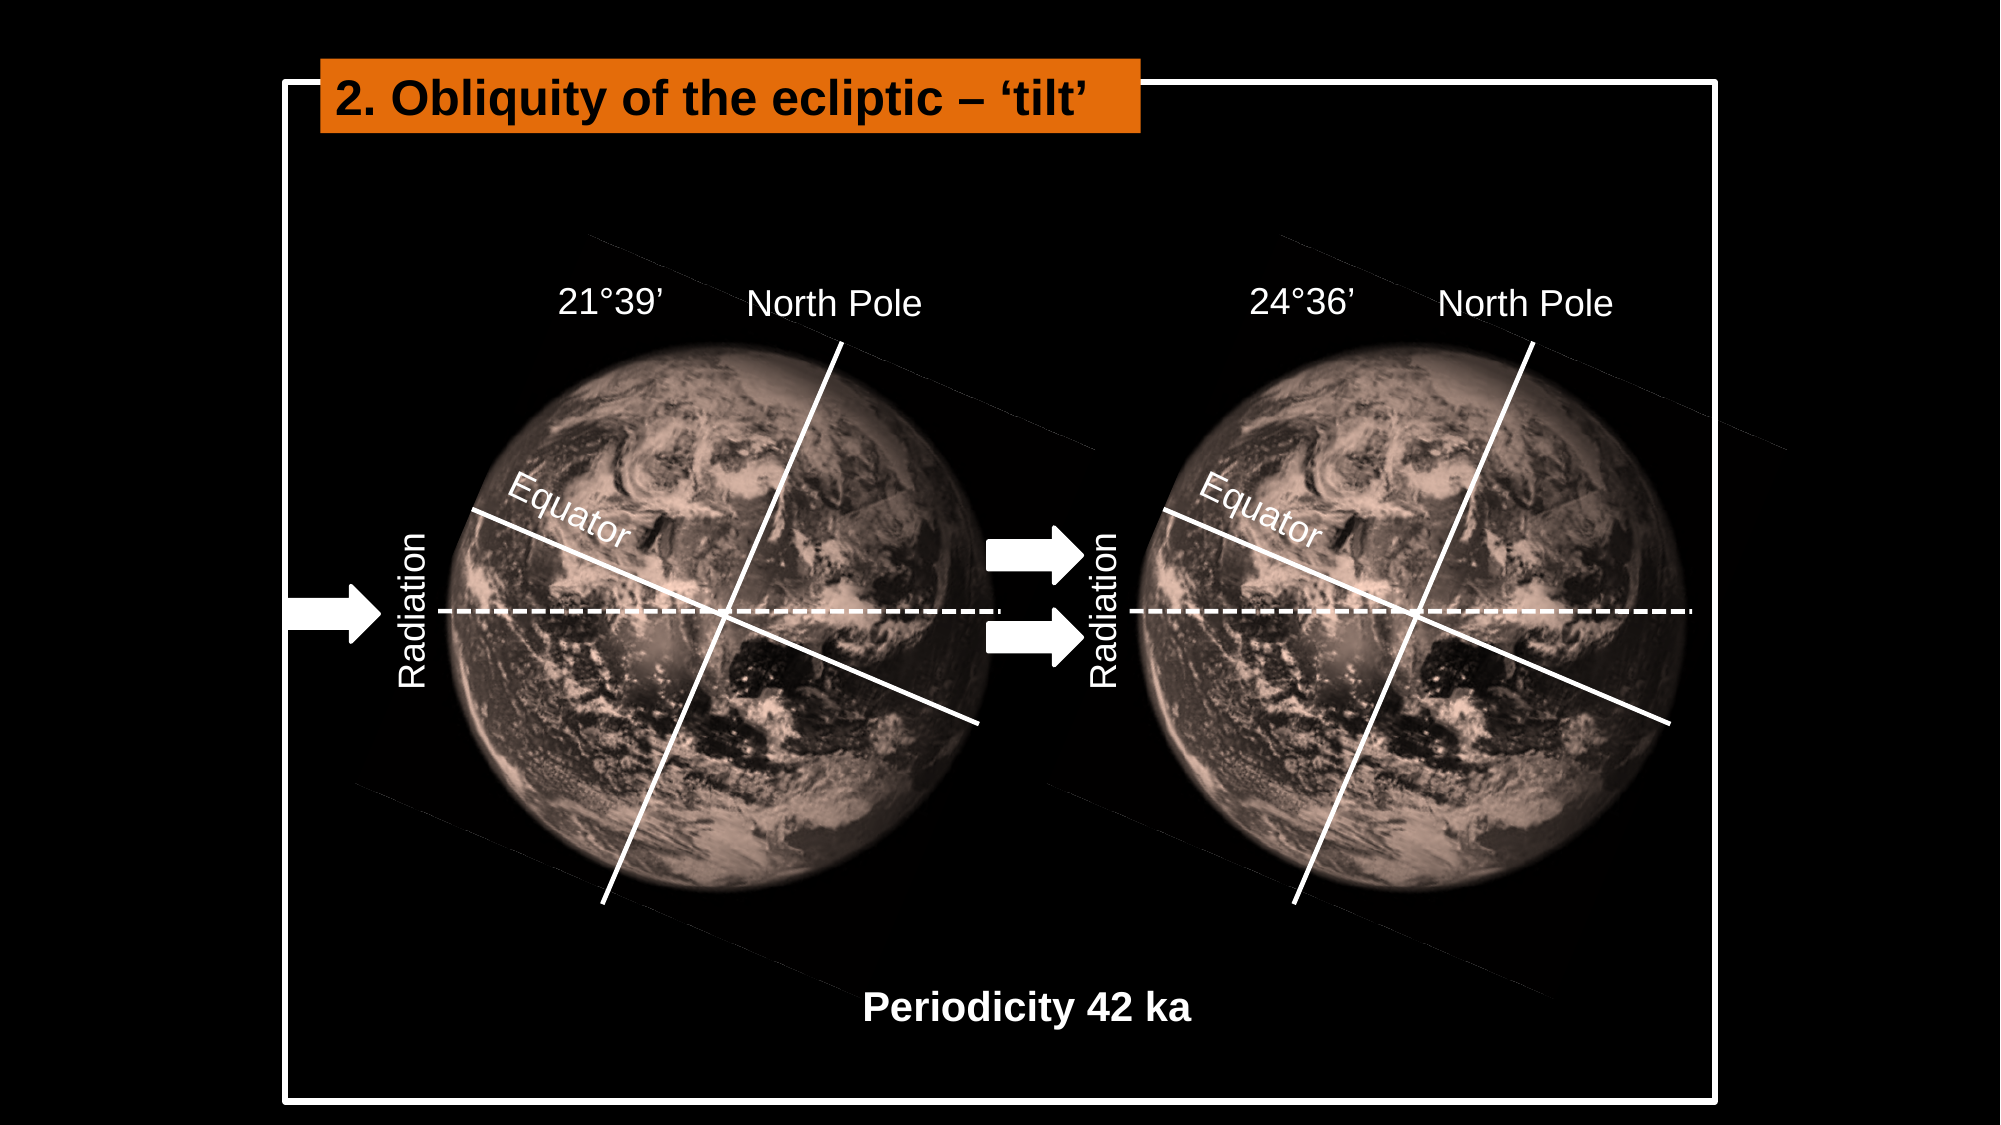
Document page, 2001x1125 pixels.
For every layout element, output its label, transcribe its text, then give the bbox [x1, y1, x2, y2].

picture [1141, 317, 1693, 503]
text_box 2. Obliquity of the ecliptic – ‘tilt’ [320, 58, 1141, 134]
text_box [440, 503, 1004, 744]
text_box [1162, 508, 1671, 609]
picture [449, 317, 1002, 503]
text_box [471, 508, 980, 609]
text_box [471, 621, 980, 725]
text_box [1162, 621, 1671, 725]
picture [449, 744, 1002, 916]
picture [1141, 744, 1693, 916]
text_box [1132, 503, 1695, 744]
text_box [283, 80, 1717, 1104]
